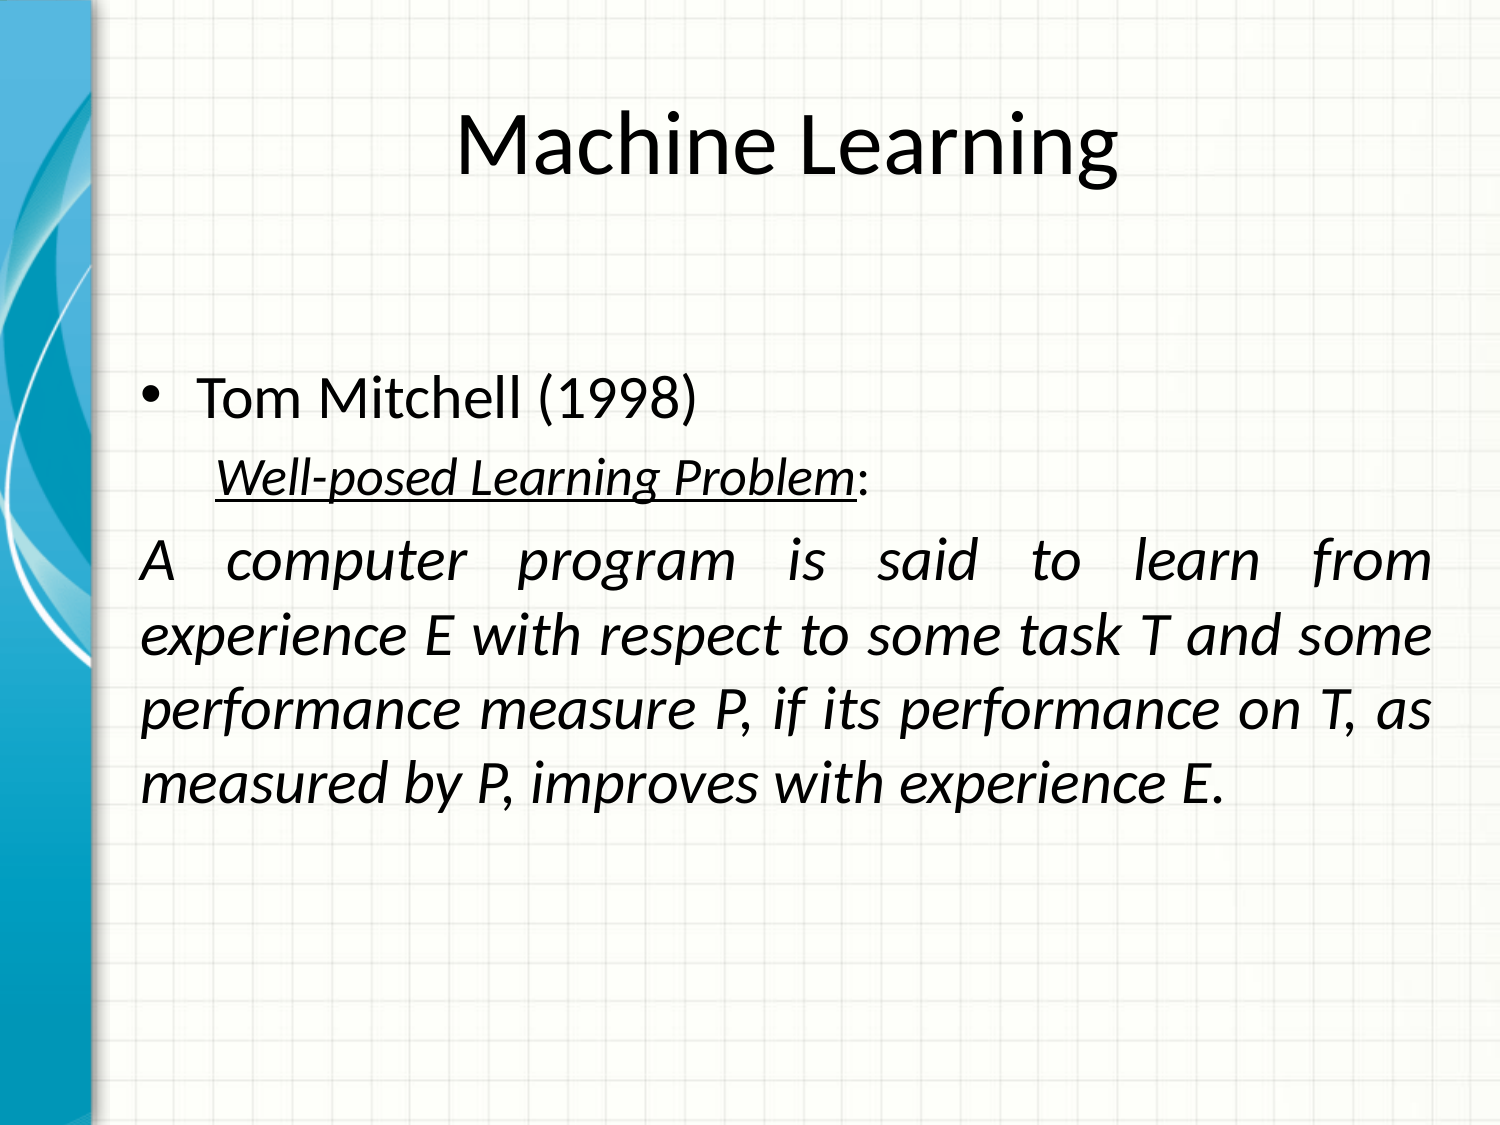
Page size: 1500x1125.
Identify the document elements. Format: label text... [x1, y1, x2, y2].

list Tom Mitchell (1998) Well-posed Learning Problem: A computer program is said to learn from experience E with respect to some task T and some performance measure P, if its performance on T, as measured by P, improves with experience E. [125, 261, 1450, 967]
title Machine Learning [125, 44, 1450, 232]
picture [0, 0, 1500, 1125]
